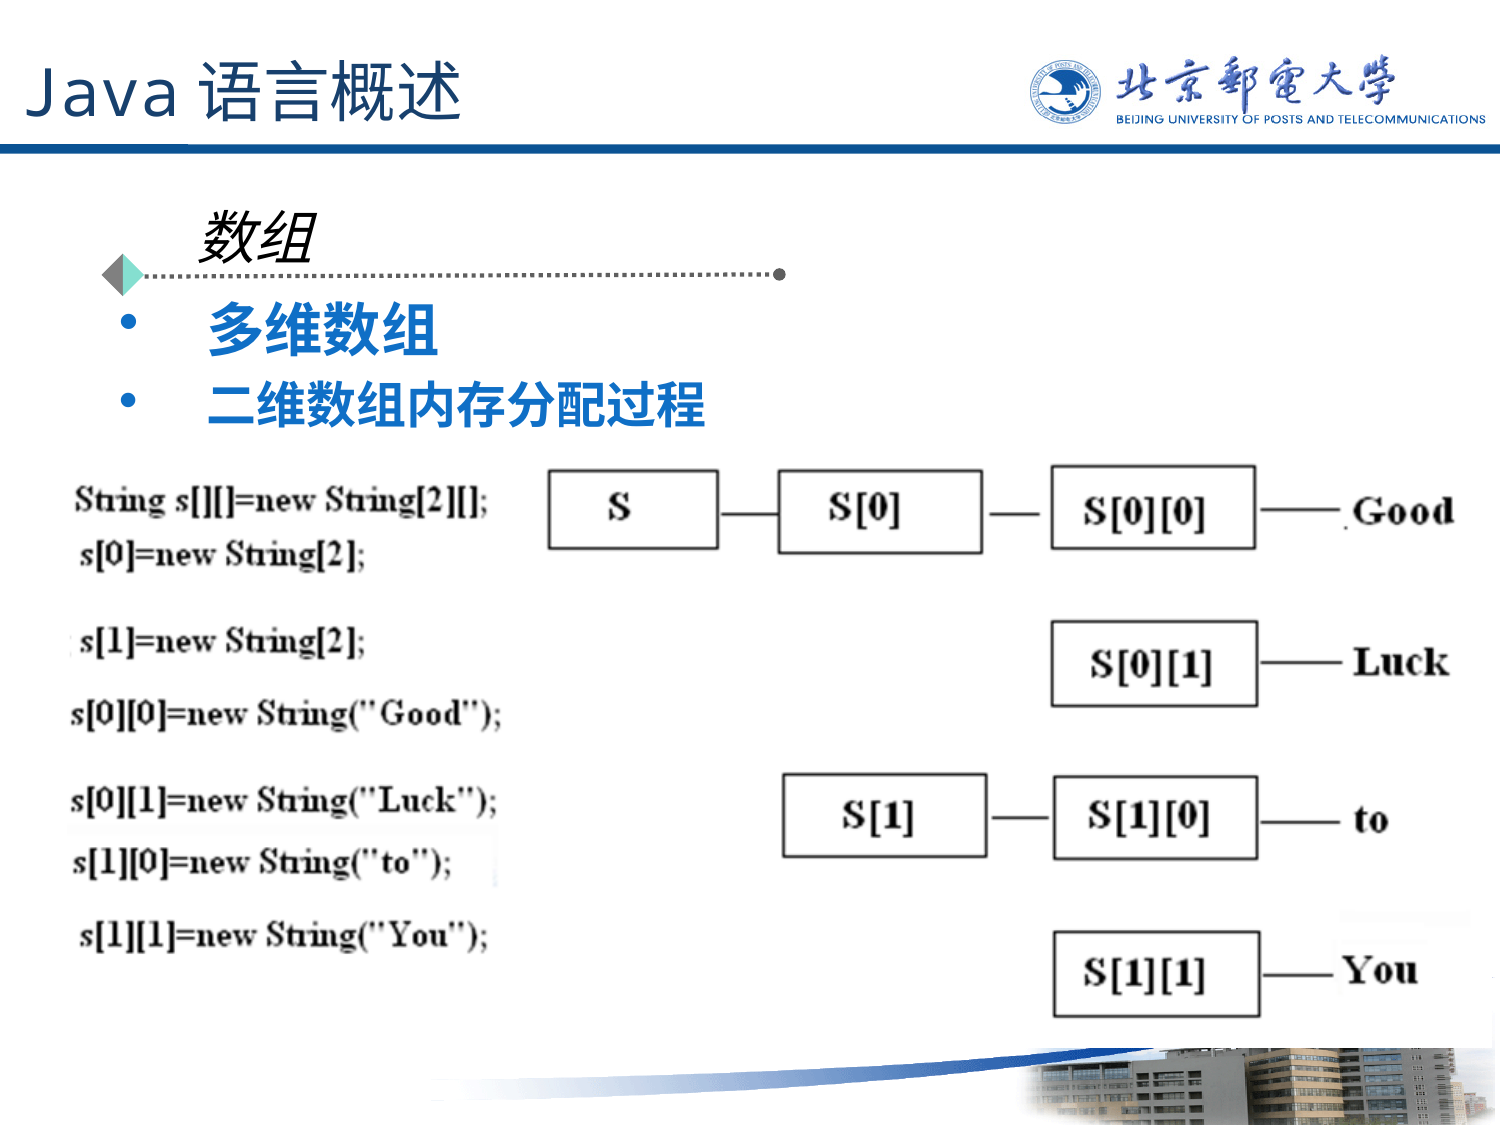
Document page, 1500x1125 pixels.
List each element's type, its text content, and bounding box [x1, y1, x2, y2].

text_box [771, 268, 786, 281]
text_box 数组 [181, 193, 750, 279]
text_box [272, 118, 303, 179]
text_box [107, 259, 138, 290]
title Java语言概述 [5, 30, 1281, 150]
list 多维数组 二维数组内存分配过程 [103, 299, 1500, 1125]
picture [1281, 54, 1500, 131]
picture [67, 453, 1492, 1048]
